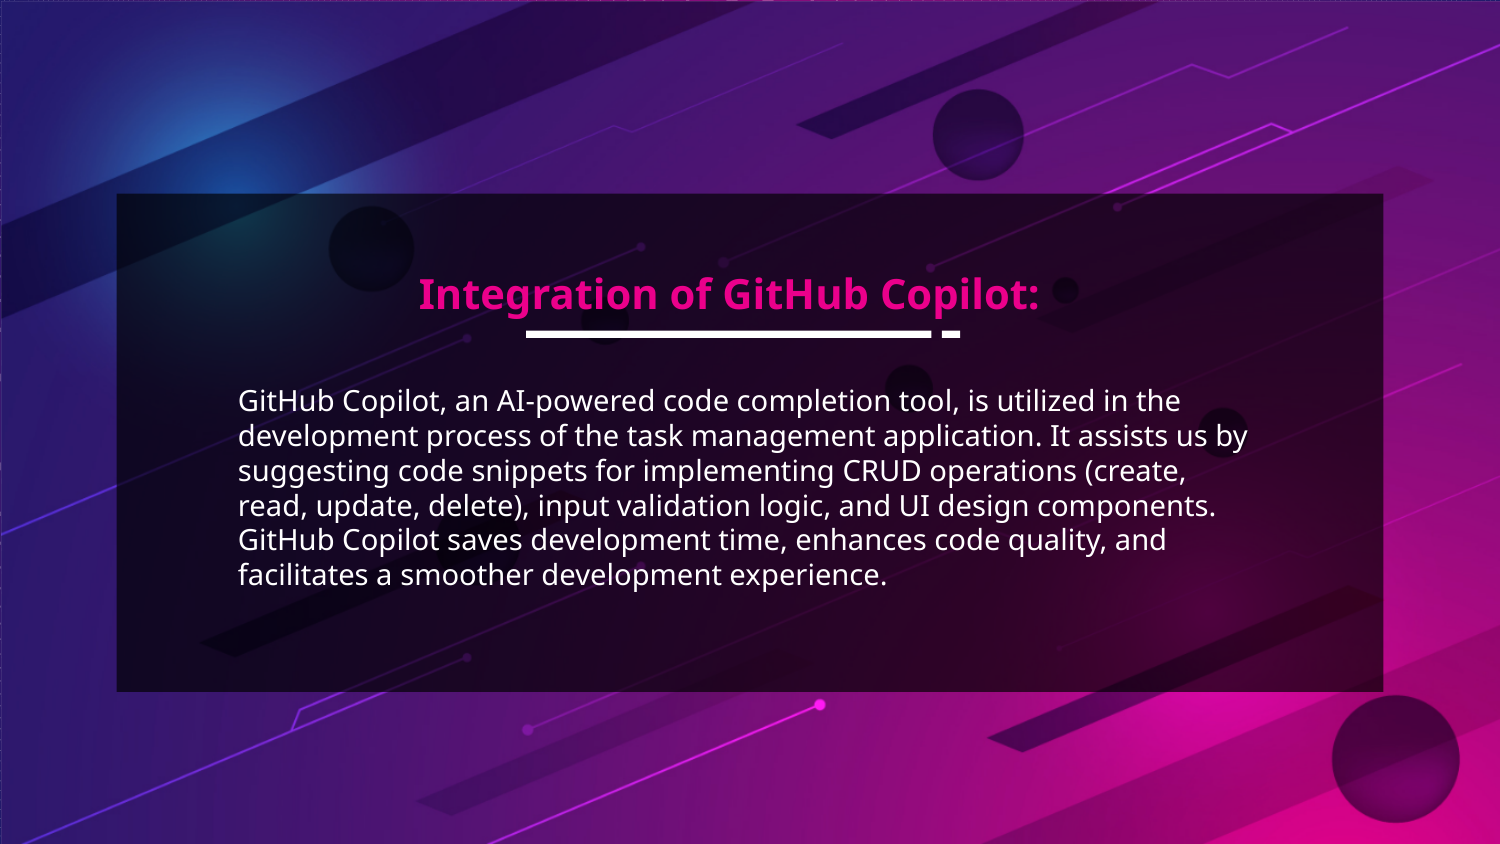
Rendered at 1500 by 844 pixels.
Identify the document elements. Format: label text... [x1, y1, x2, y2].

text_box GitHub Copilot, an AI-powered code completion tool, is utilized in the development process of the task management application. It assists us by suggesting code snippets for implementing CRUD operations (create, read, update, delete), input validation logic, and UI design components. GitHub Copilot saves development time, enhances code quality, and facilitates a smoother development experience. [223, 374, 1277, 599]
text_box Integration of GitHub Copilot: [403, 260, 1055, 326]
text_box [525, 330, 961, 339]
picture [2, 2, 1500, 844]
